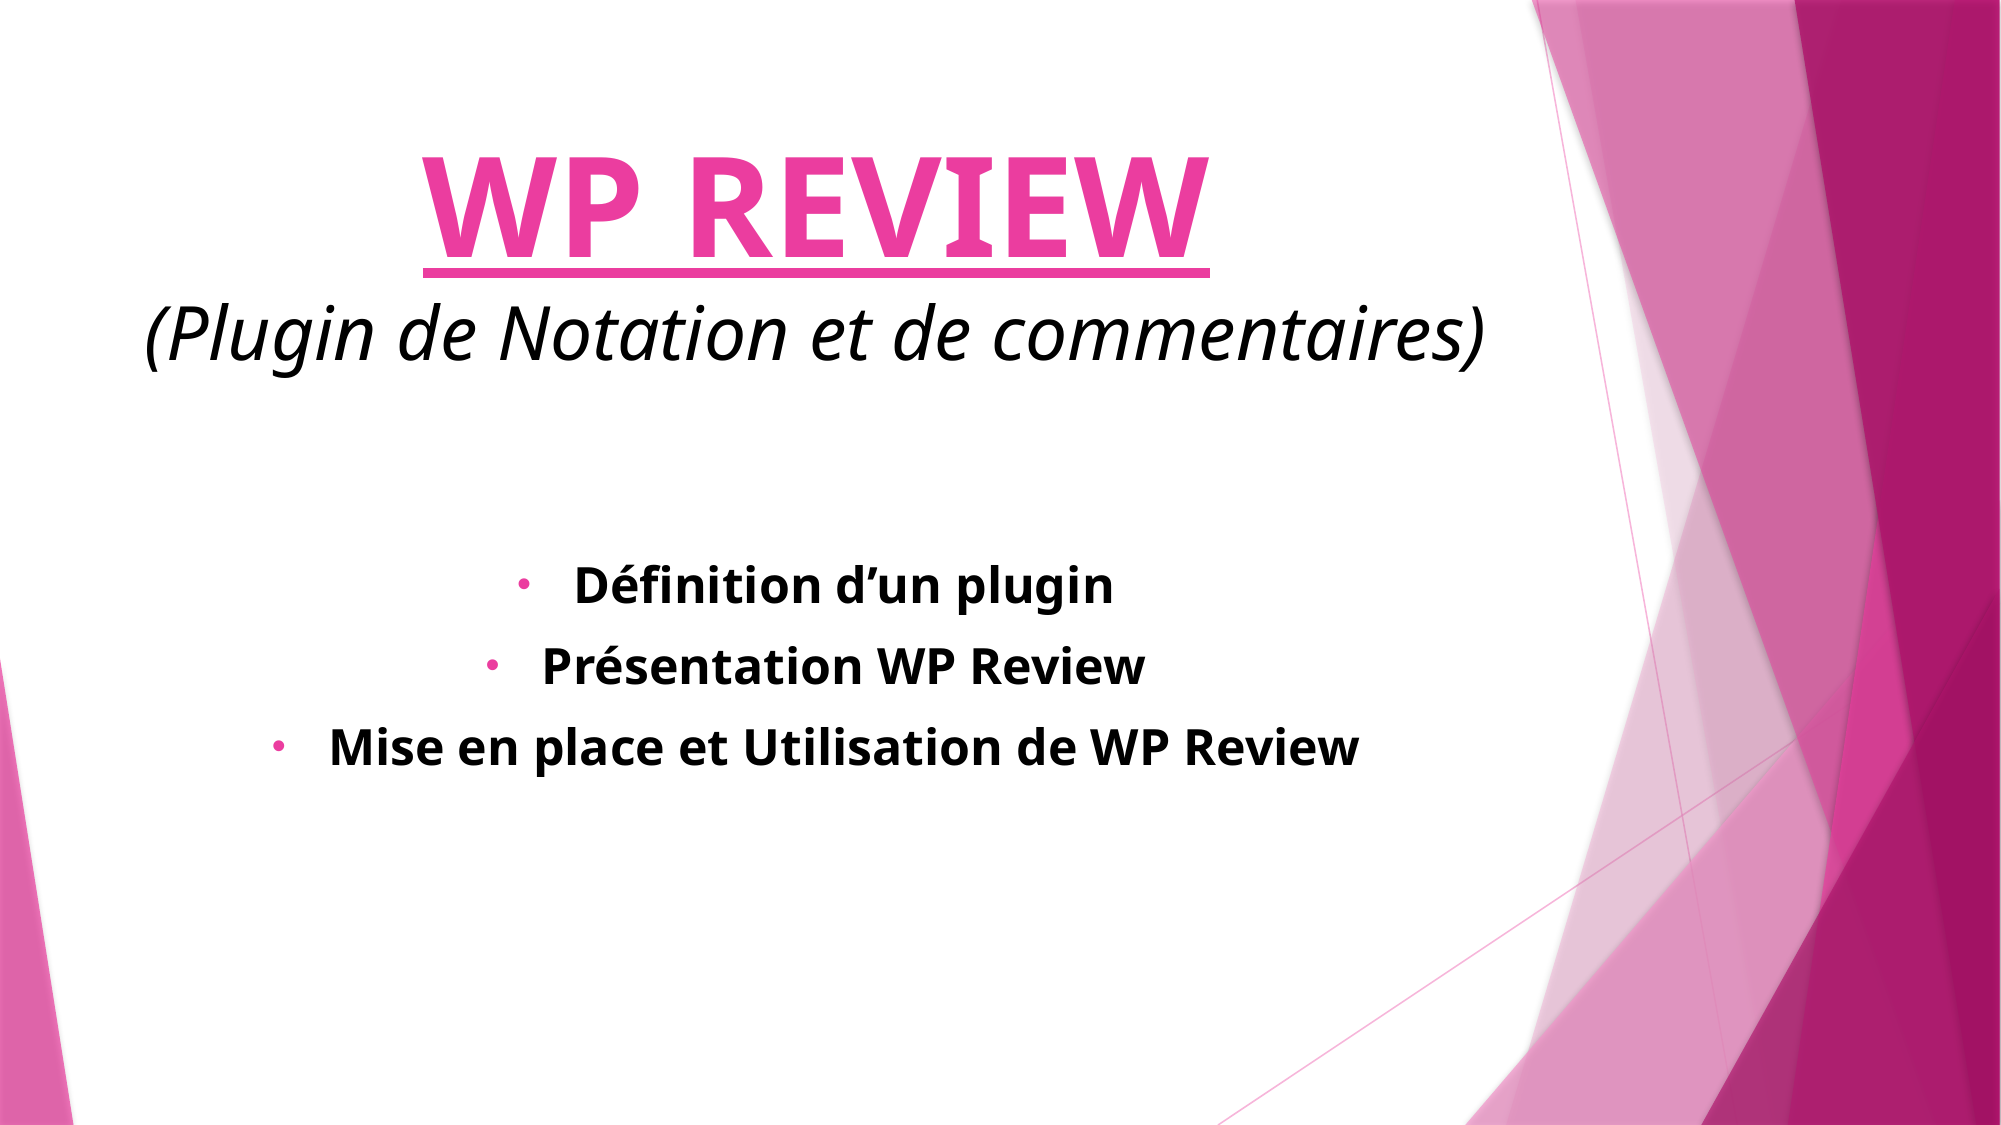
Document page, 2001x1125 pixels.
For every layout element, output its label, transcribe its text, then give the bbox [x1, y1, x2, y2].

title WP REVIEW (Plugin de Notation et de commentaires) [111, 83, 1522, 383]
list Définition d’un plugin Présentation WP Review Mise en place et Utilisation de WP Review [111, 546, 1522, 815]
